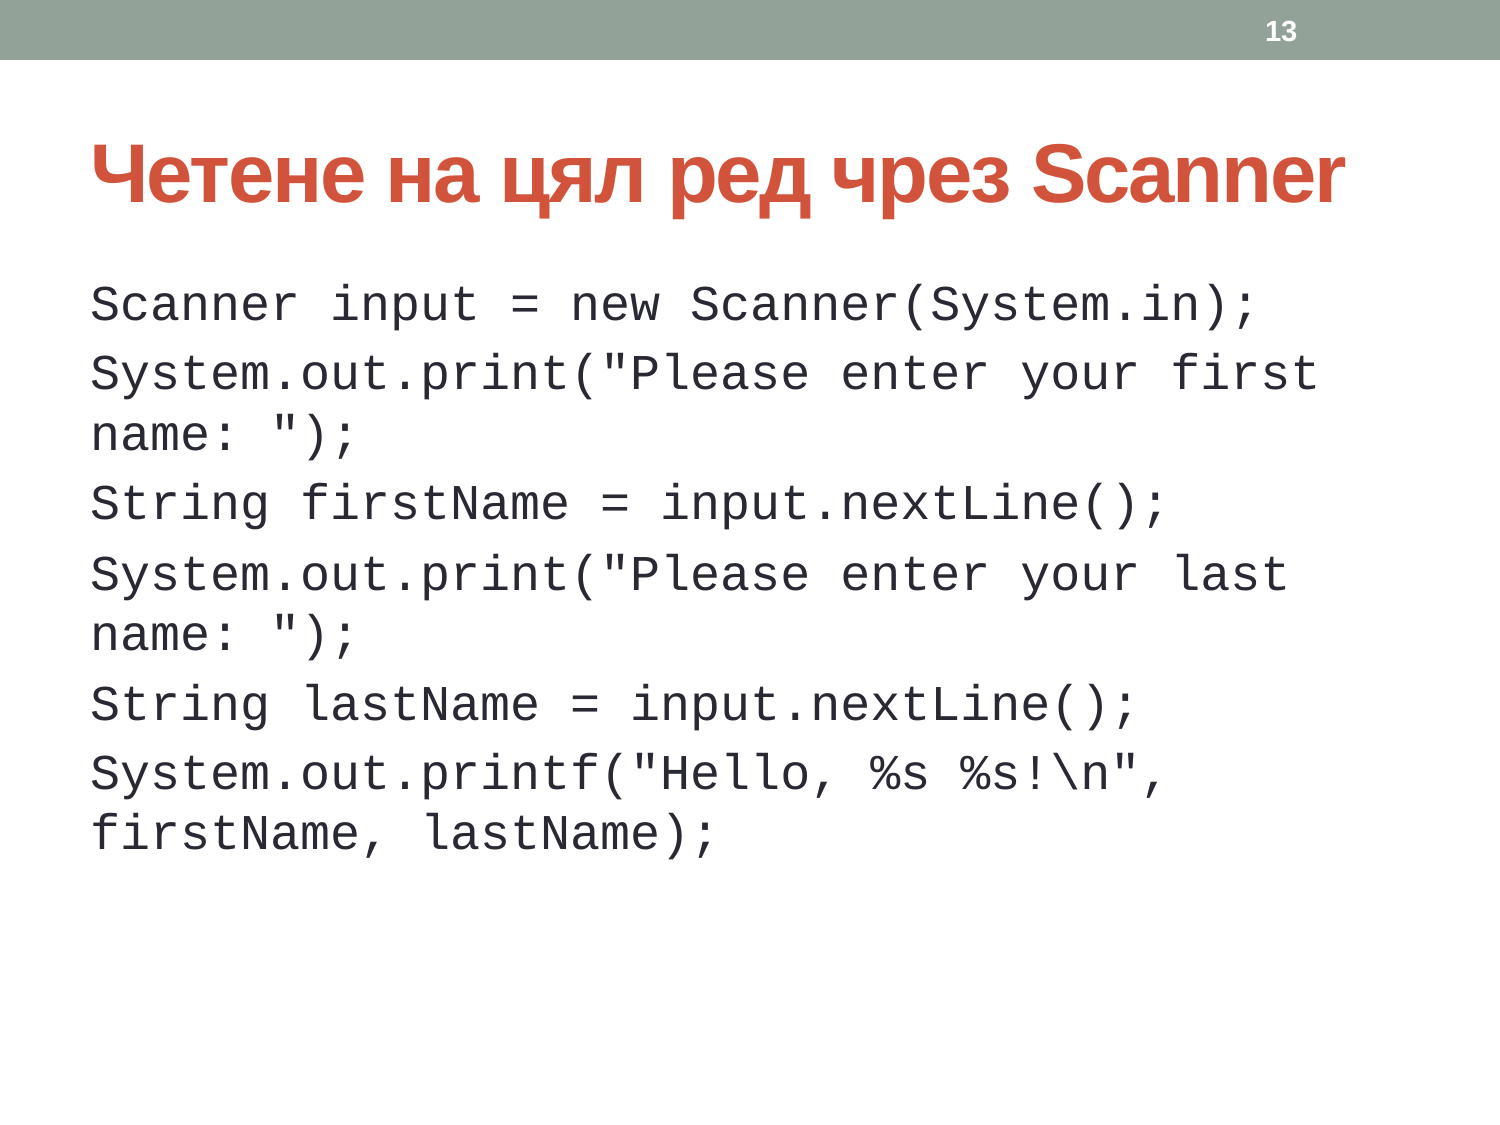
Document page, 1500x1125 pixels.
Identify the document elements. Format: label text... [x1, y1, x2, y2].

title Четене на цял ред чрез Scanner [75, 87, 1500, 250]
list Scanner input = new Scanner(System.in); System.out.print("Please enter your first name: "); String firstName = input.nextLine(); System.out.print("Please enter your last name: "); String lastName = input.nextLine(); System.out.printf("Hello, %s %s!\n", firstName, lastName); [75, 262, 1425, 1063]
slide_number 13 [1250, 3, 1425, 57]
